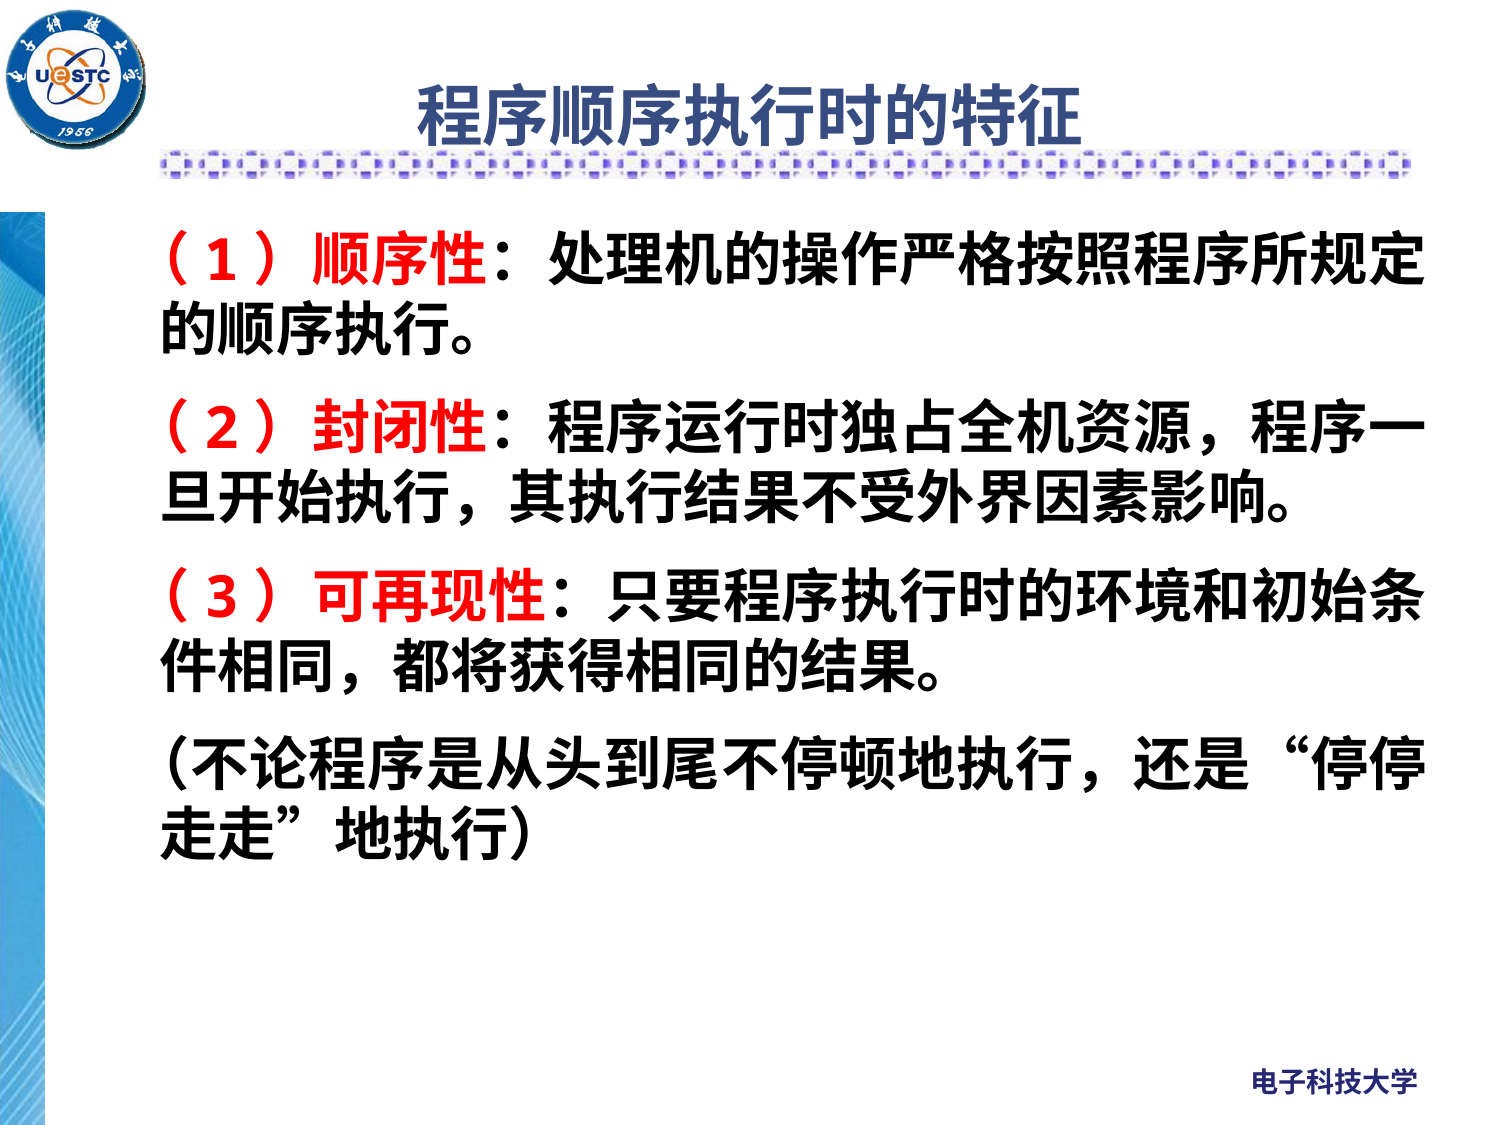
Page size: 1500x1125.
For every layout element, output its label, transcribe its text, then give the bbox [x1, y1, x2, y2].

title 程序顺序执行时的特征 [101, 75, 1399, 166]
picture [5, 0, 146, 150]
picture [159, 149, 1411, 179]
picture [0, 212, 45, 1125]
list （1）顺序性：处理机的操作严格按照程序所规定的顺序执行。 （2）封闭性：程序运行时独占全机资源，程序一旦开始执行，其执行结果不受外界因素影响。 （3）可再现性：只要程序执行时的环境和初始条件相同，都将获得相同的结果。 （不论程序是从头到尾不停顿地执行，还是“停停走走”地执行） [116, 215, 1442, 1062]
